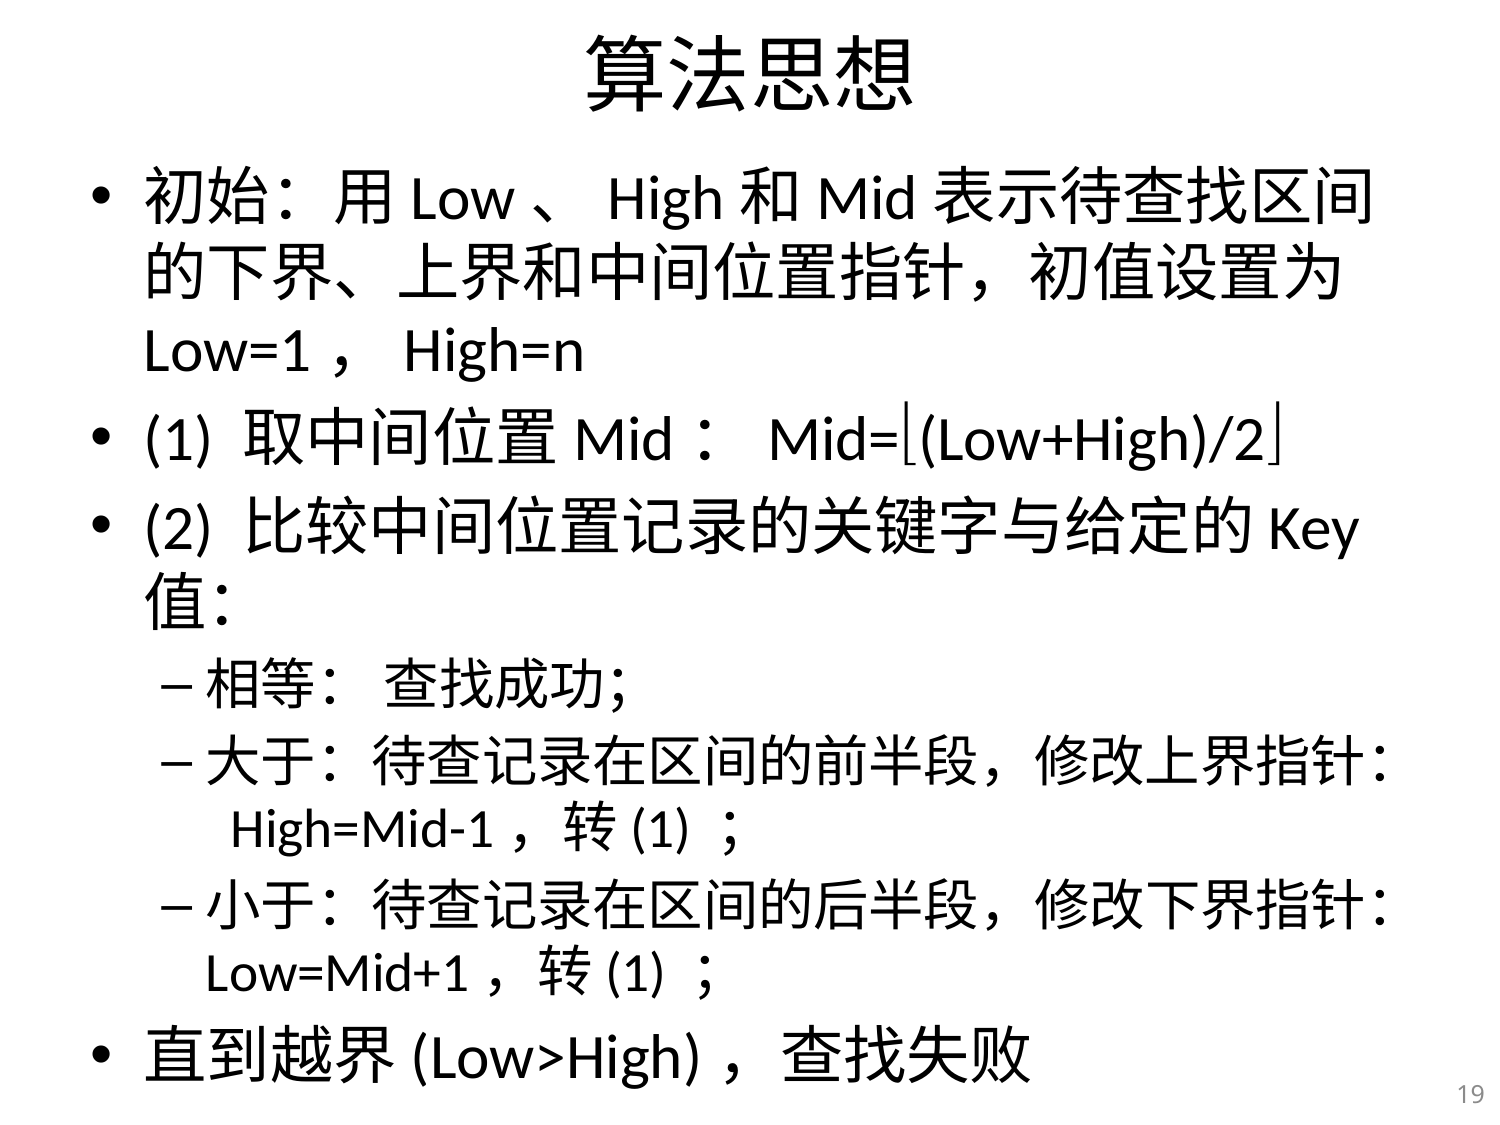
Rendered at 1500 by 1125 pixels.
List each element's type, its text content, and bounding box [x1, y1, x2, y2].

list 初始：用Low、High和Mid表示待查找区间的下界、上界和中间位置指针，初值设置为Low=1，High=n (1) 取中间位置Mid：Mid=(Low+High)/2 (2) 比较中间位置记录的关键字与给定的Key值： 相等： 查找成功； 大于：待查记录在区间的前半段，修改上界指针： High=Mid-1，转(1) ； 小于：待查记录在区间的后半段，修改下界指针：Low=Mid+1，转(1) ； 直到越界(Low>High)，查找失败 [75, 149, 1425, 1106]
title 算法思想 [75, 0, 1425, 149]
slide_number 19 [1435, 1065, 1500, 1125]
